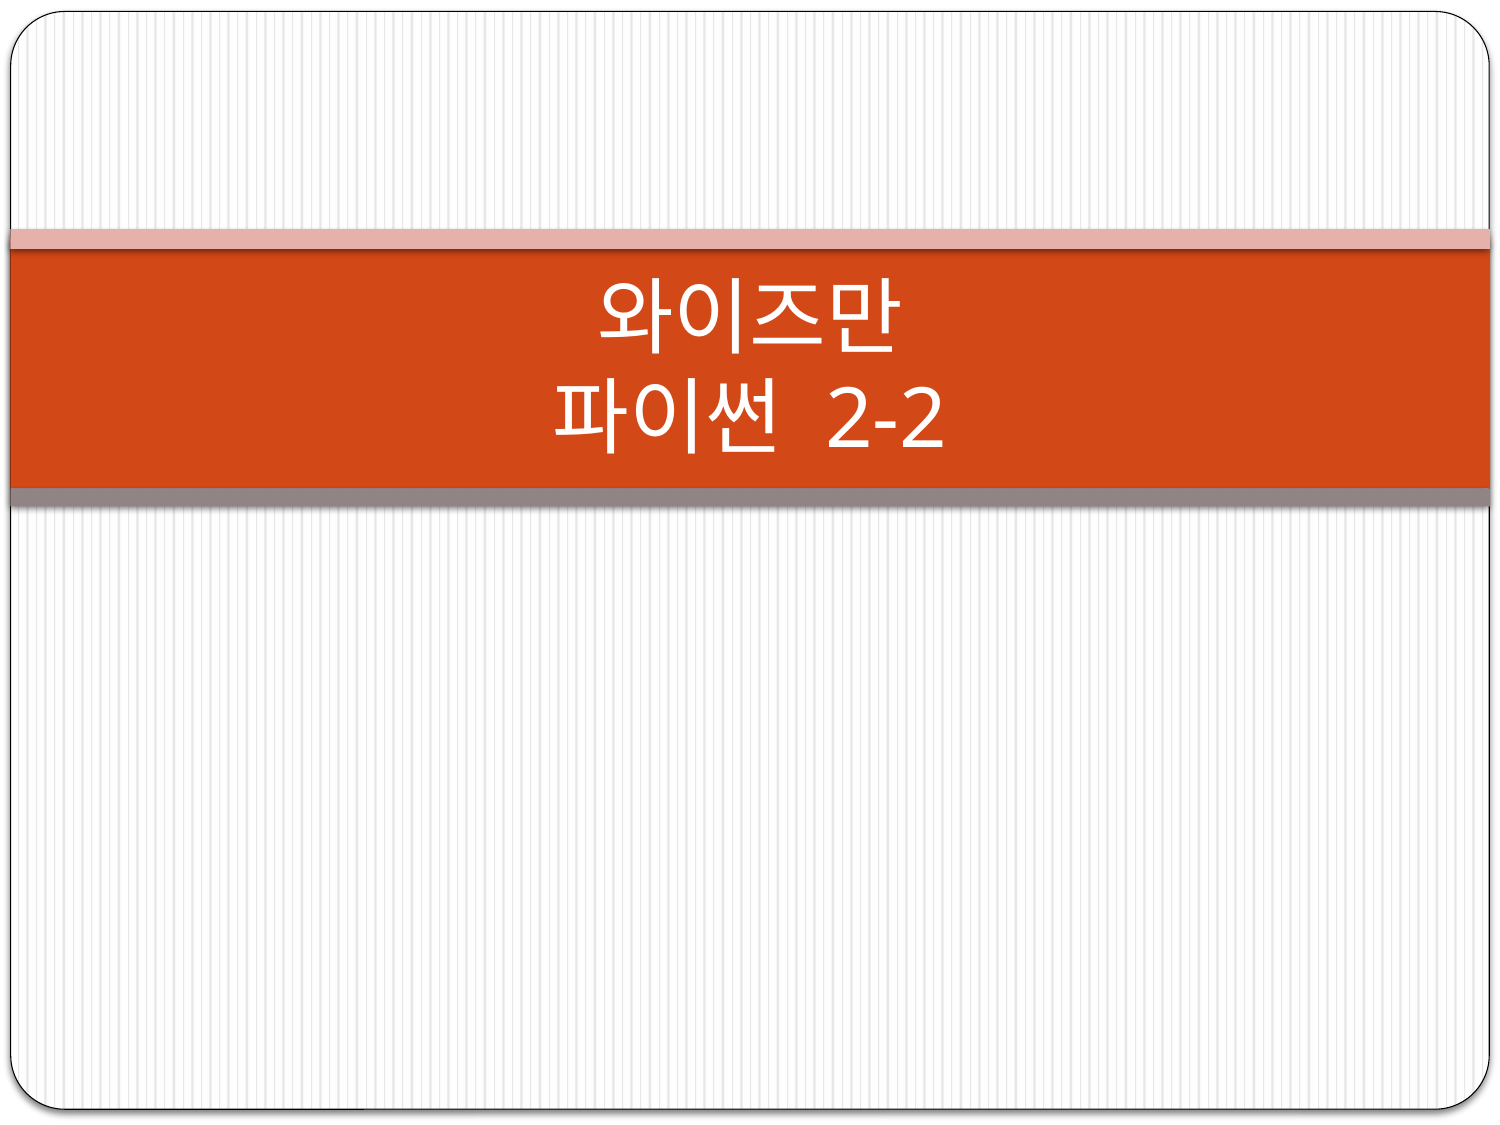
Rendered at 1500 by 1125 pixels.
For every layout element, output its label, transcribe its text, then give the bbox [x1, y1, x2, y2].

title 와이즈만 파이썬 2-2 [75, 247, 1425, 489]
